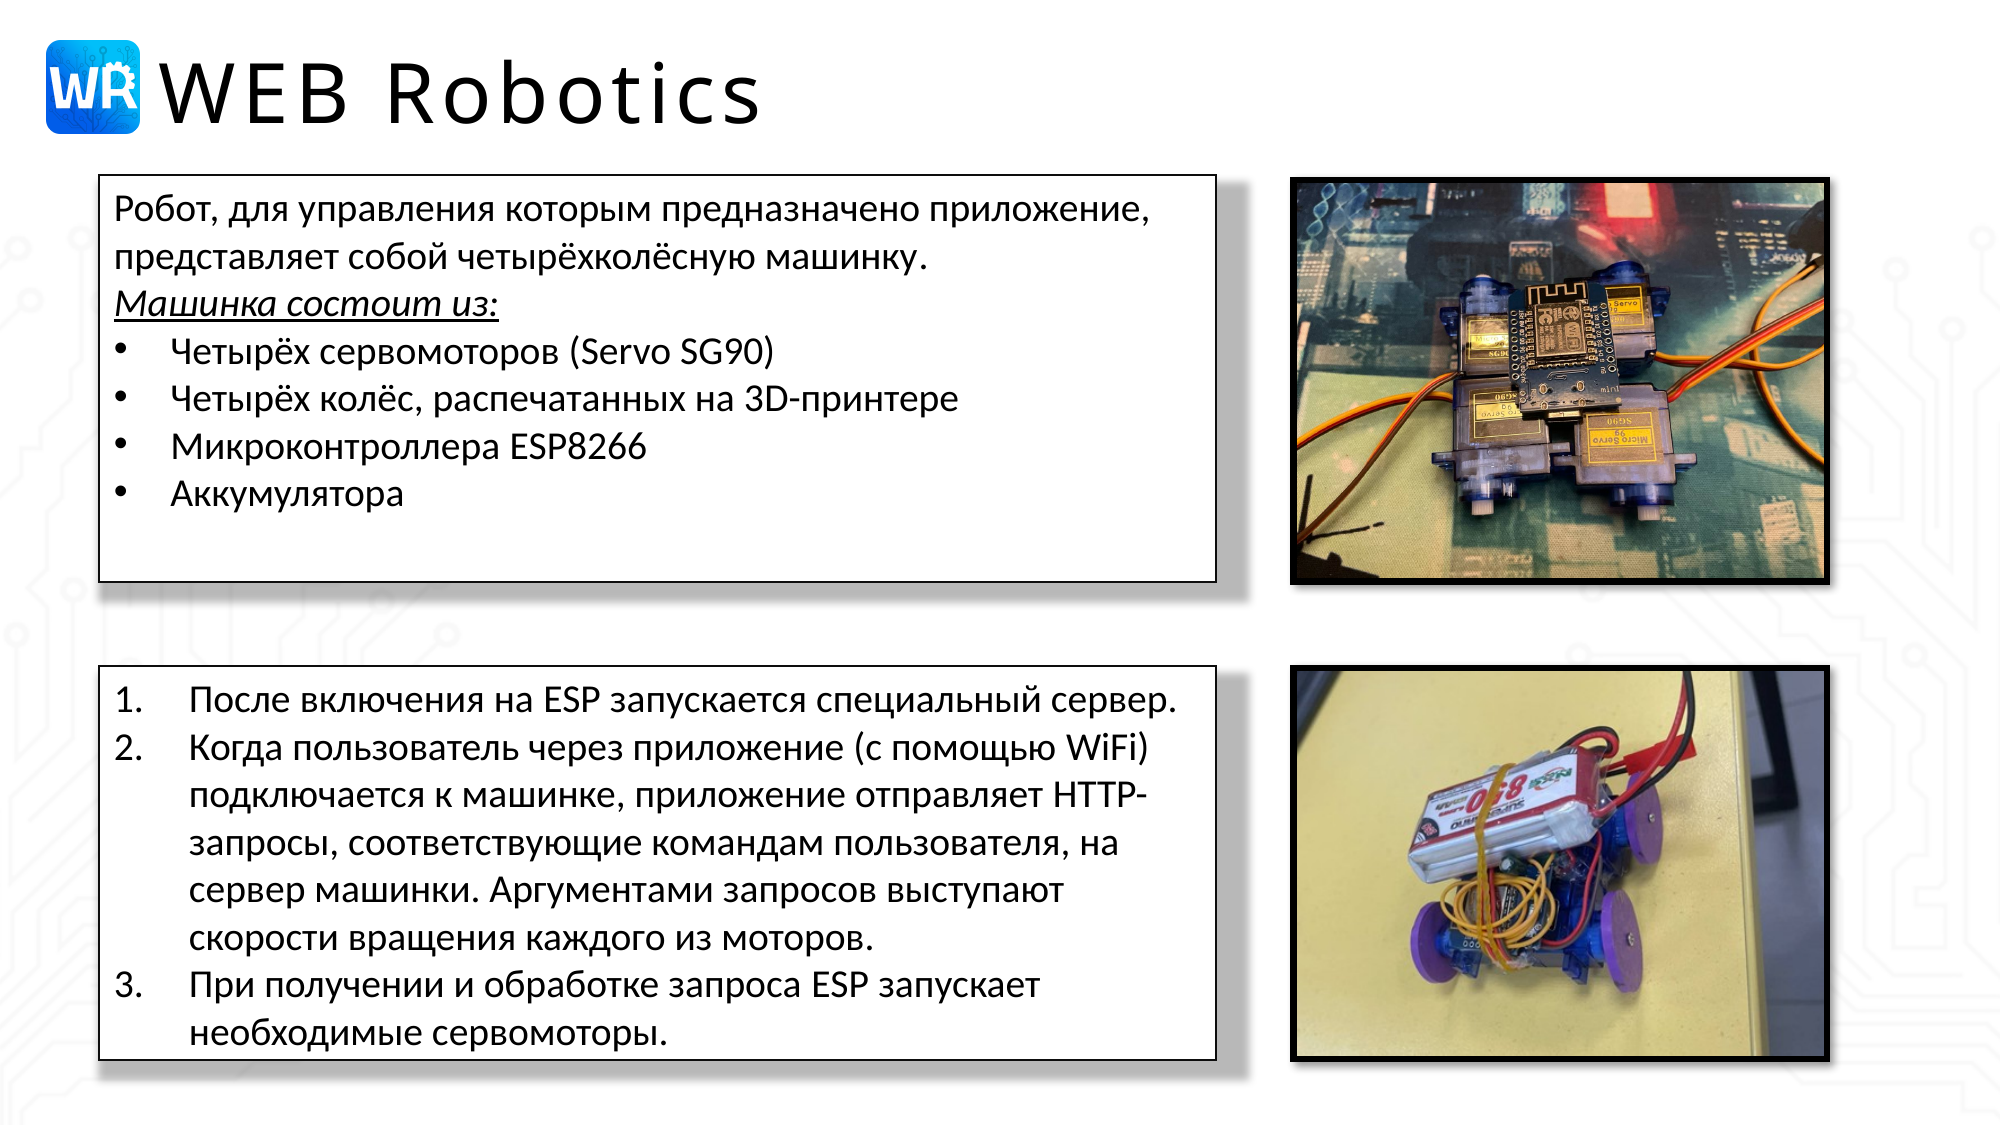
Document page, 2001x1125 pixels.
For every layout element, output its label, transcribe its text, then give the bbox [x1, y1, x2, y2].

picture [1296, 671, 1824, 1057]
picture [132, 40, 140, 48]
picture [1296, 182, 1824, 579]
text_box WEB Robotics [144, 33, 1261, 148]
text_box Робот, для управления которым предназначено приложение, представляет собой четырёхколёсную машинку. Машинка состоит из: Четырёх сервомоторов (Servo SG90) Четырёх колёс, распечатанных на 3D-принтере Микроконтроллера ESP8266 Аккумулятора [98, 174, 1217, 583]
text_box После включения на ESP запускается специальный сервер. Когда пользователь через приложение (с помощью WiFi) подключается к машинке, приложение отправляет HTTP-запросы, соответствующие командам пользователя, на сервер машинки. Аргументами запросов выступают скорости вращения каждого из моторов. При получении и обработке запроса ESP запускает необходимые сервомоторы. [98, 665, 1217, 1061]
picture [45, 40, 140, 134]
